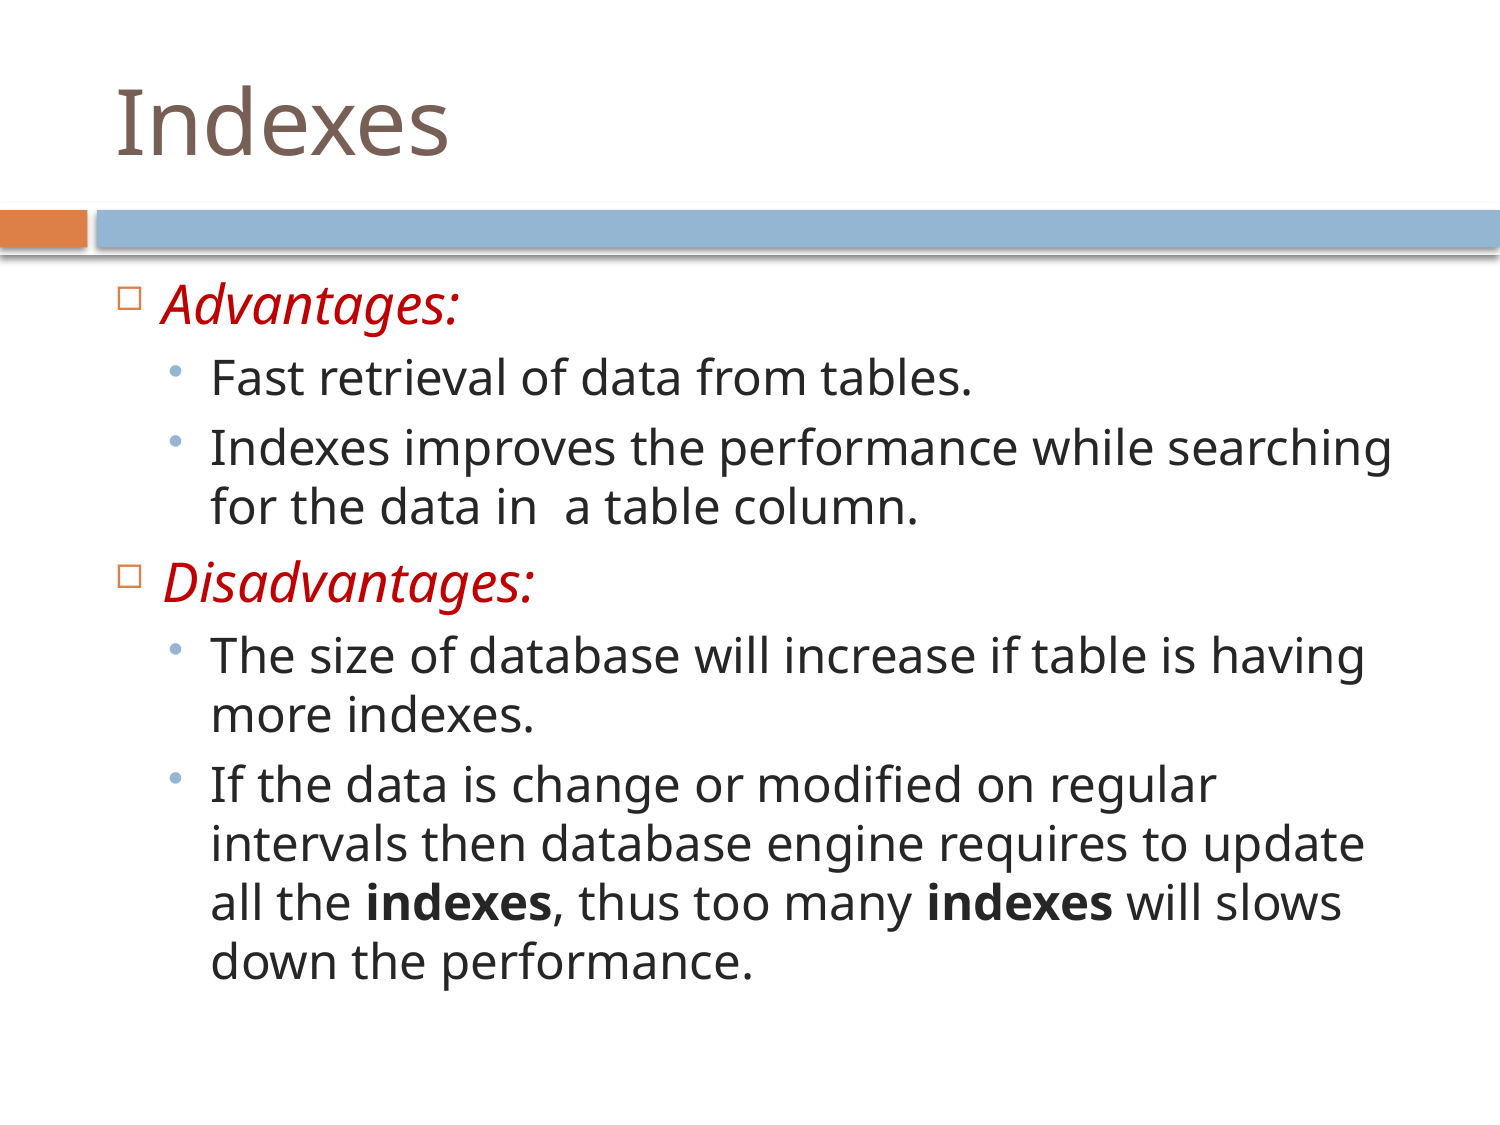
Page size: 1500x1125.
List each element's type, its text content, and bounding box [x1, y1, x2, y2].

title Indexes [100, 37, 1438, 200]
list Advantages: Fast retrieval of data from tables. Indexes improves the performance while searching for the data in a table column. Disadvantages: The size of database will increase if table is having more indexes. If the data is change or modified on regular intervals then database engine requires to update all the indexes, thus too many indexes will slows down the performance. [100, 262, 1438, 1000]
